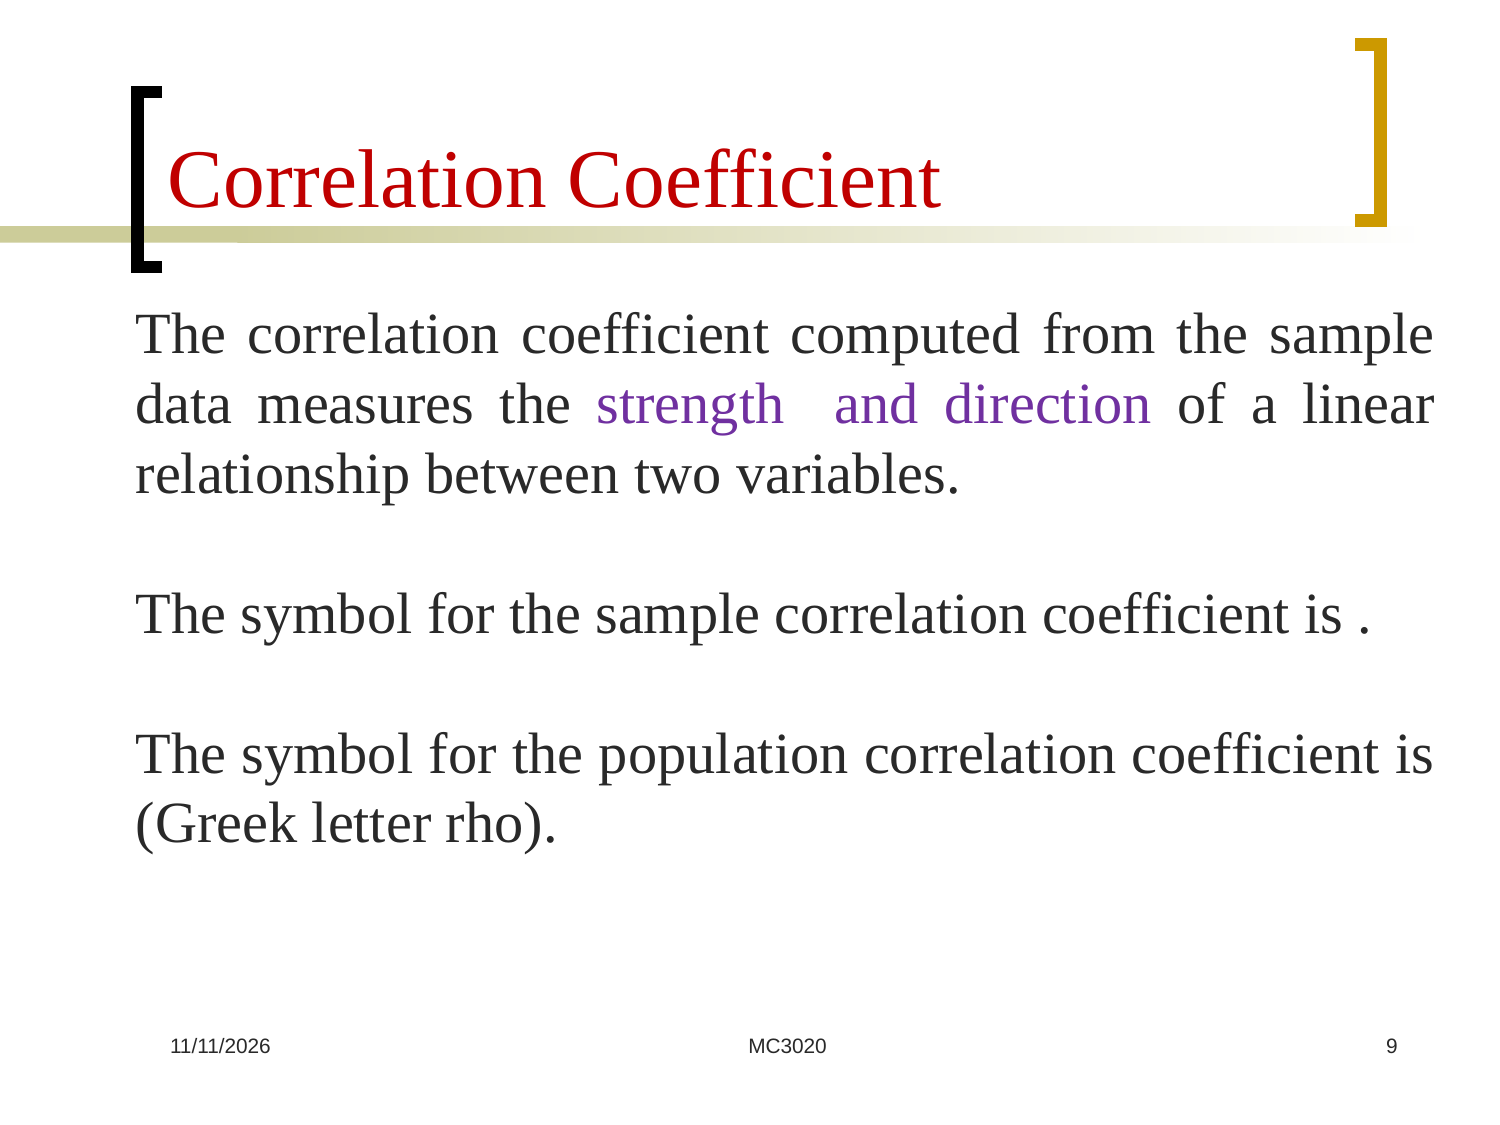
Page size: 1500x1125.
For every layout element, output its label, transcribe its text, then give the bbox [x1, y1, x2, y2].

title Correlation Coefficient [152, 0, 1328, 232]
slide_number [154, 1024, 468, 1101]
footer MC3020 [549, 1024, 1026, 1101]
slide_number 9 [1099, 1024, 1413, 1101]
